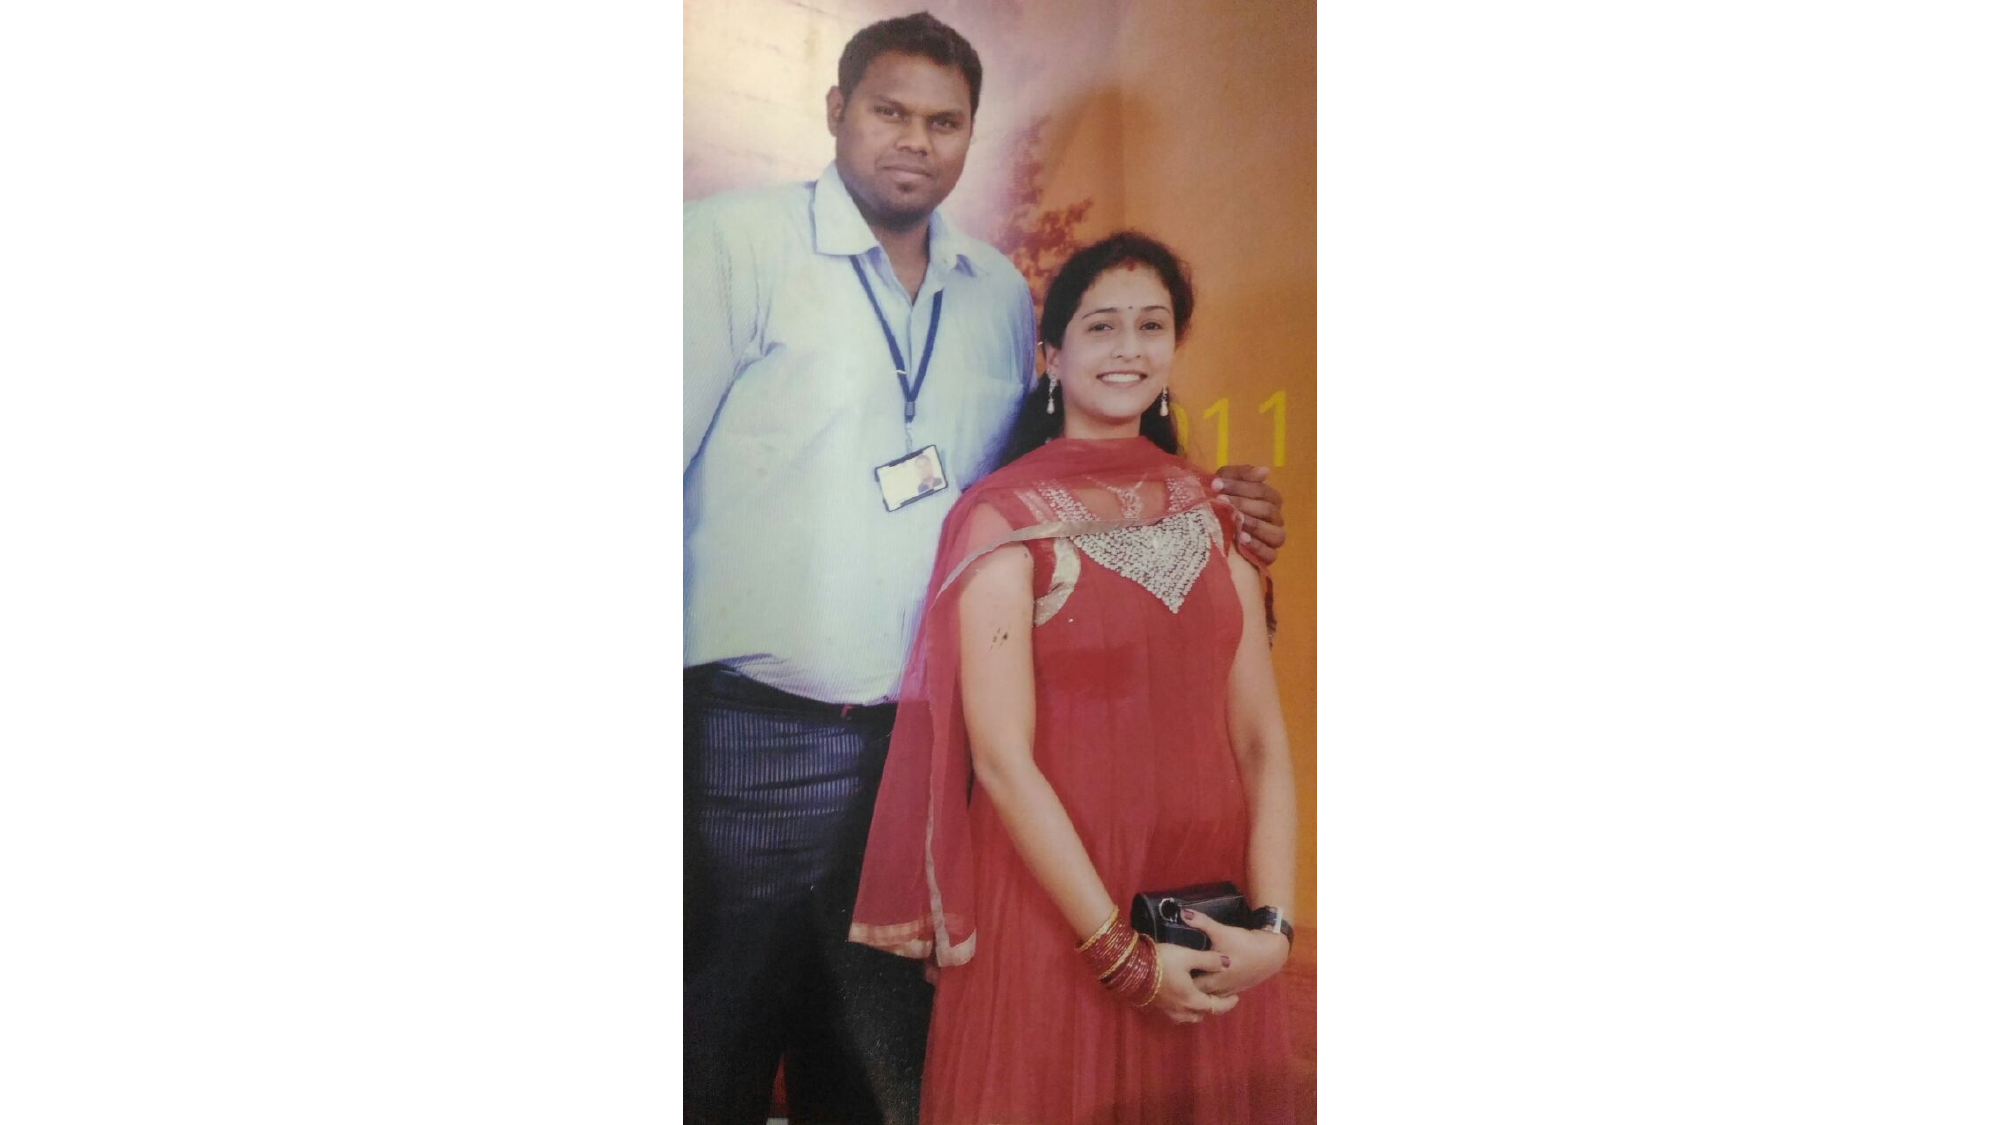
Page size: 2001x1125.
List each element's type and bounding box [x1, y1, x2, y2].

picture [683, 0, 1317, 1125]
